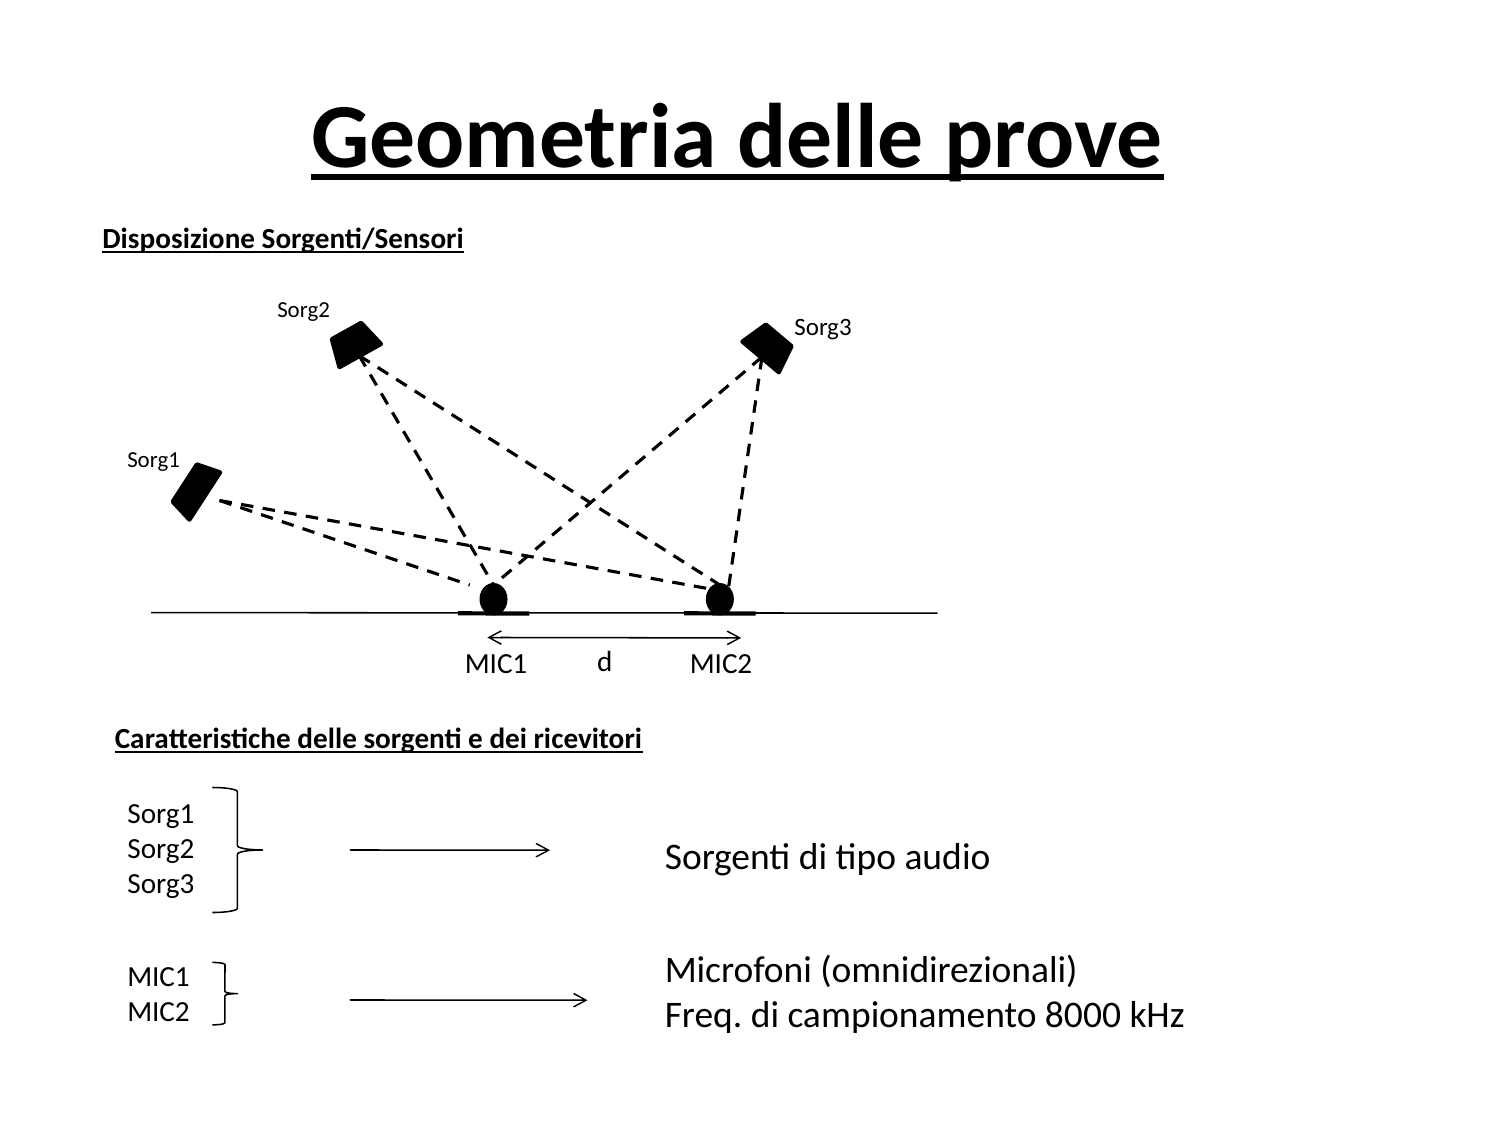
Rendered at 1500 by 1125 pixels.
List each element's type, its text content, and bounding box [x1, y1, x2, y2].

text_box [112, 287, 938, 689]
title Geometria delle prove [62, 37, 1413, 225]
text_box Sorgenti di tipo audio [649, 824, 1238, 885]
text_box Caratteristiche delle sorgenti e dei ricevitori [99, 712, 750, 763]
text_box MIC1 MIC2 [112, 949, 225, 1035]
text_box Sorg1 Sorg2 Sorg3 [112, 787, 212, 908]
text_box [212, 961, 239, 1026]
text_box Disposizione Sorgenti/Sensori [87, 212, 488, 263]
text_box [212, 786, 264, 914]
text_box Microfoni (omnidirezionali) Freq. di campionamento 8000 kHz [650, 937, 1438, 1043]
